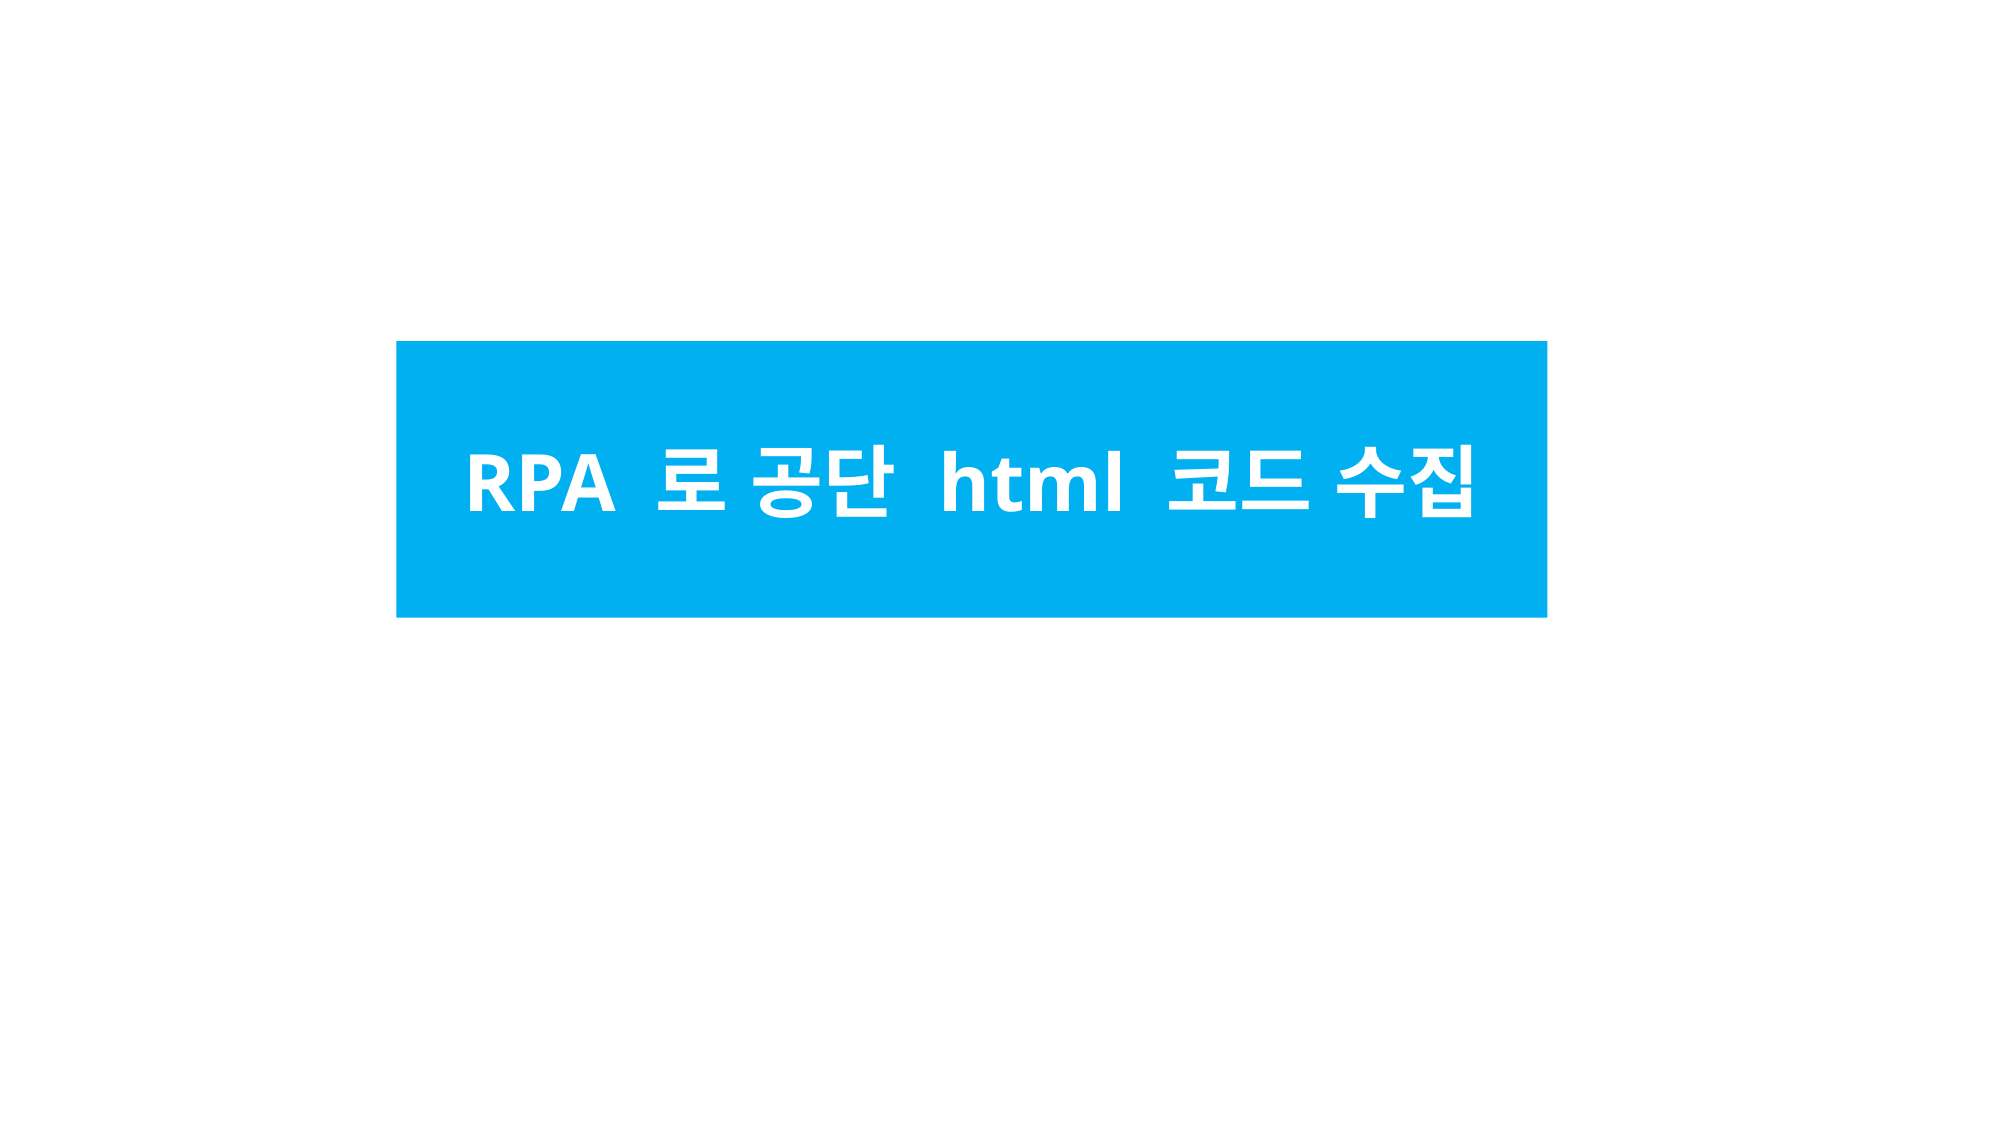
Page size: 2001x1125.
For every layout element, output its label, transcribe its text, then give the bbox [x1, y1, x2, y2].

text_box RPA 로 공단 html 코드 수집 [395, 340, 1548, 619]
